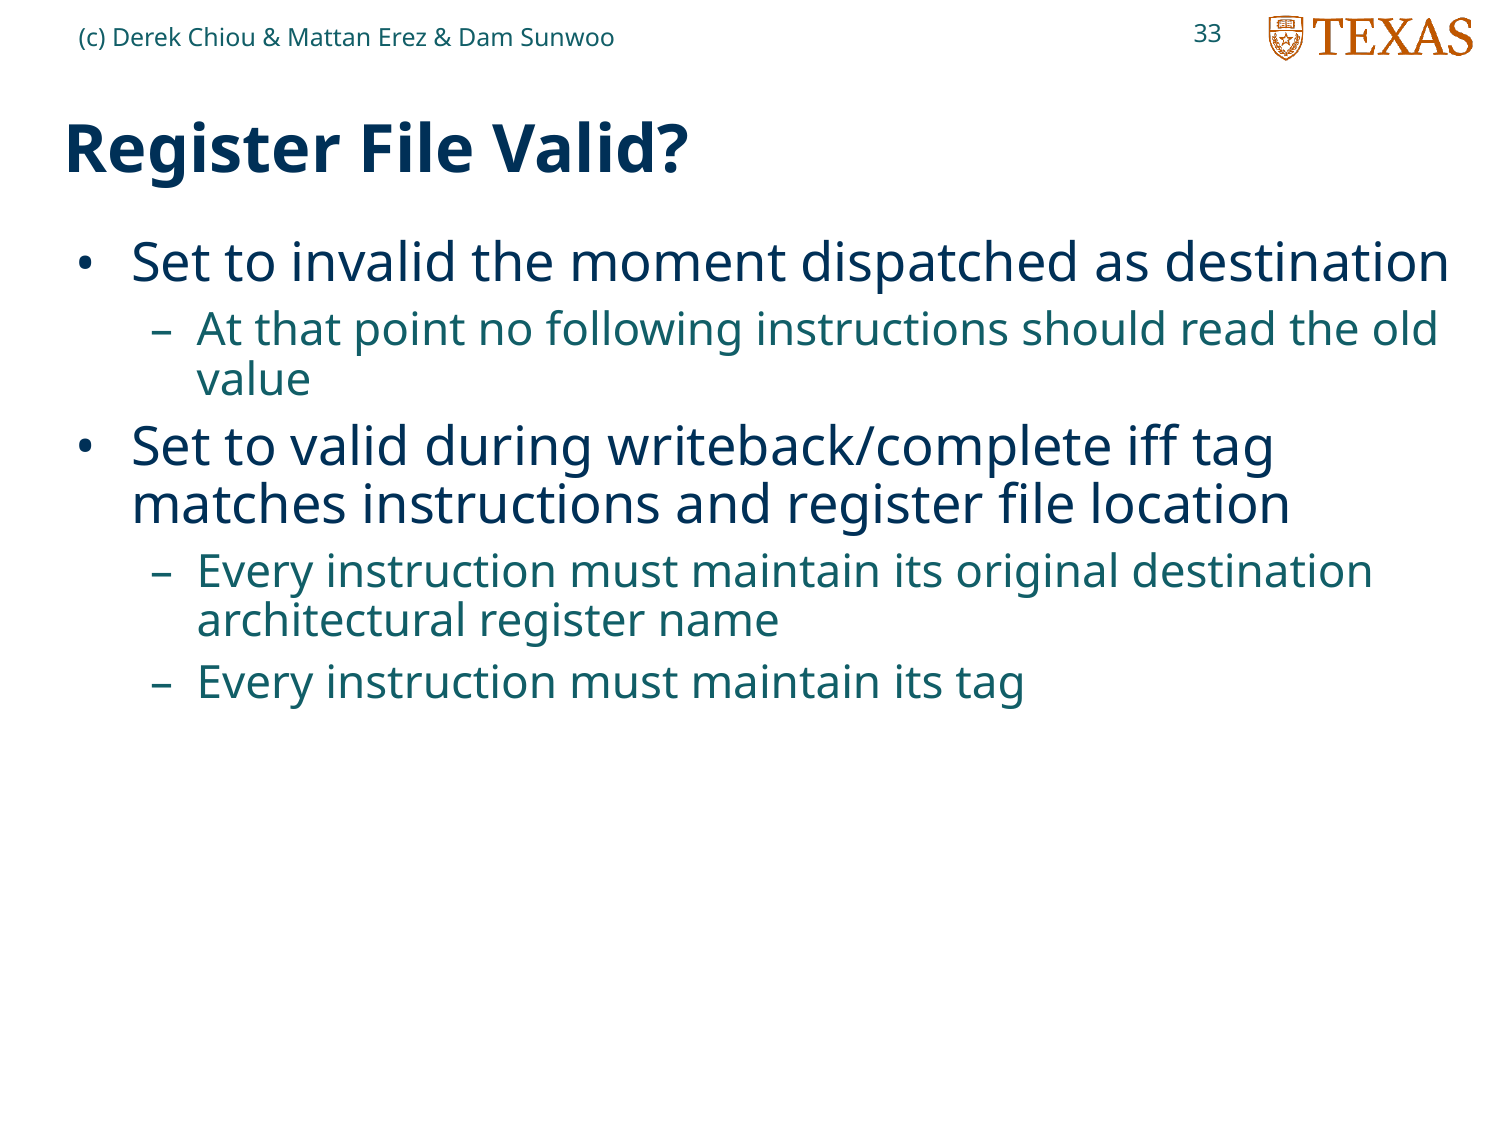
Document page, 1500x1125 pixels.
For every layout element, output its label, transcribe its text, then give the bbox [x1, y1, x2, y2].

footer (c) Derek Chiou & Mattan Erez & Dam Sunwoo [63, 3, 914, 73]
slide_number 33 [1100, 0, 1238, 73]
list Set to invalid the moment dispatched as destination At that point no following instructions should read the old value Set to valid during writeback/complete iff tag matches instructions and register file location Every instruction must maintain its original destination architectural register name Every instruction must maintain its tag [75, 235, 1475, 1123]
picture [1268, 12, 1474, 63]
title Register File Valid? [63, 75, 1475, 223]
